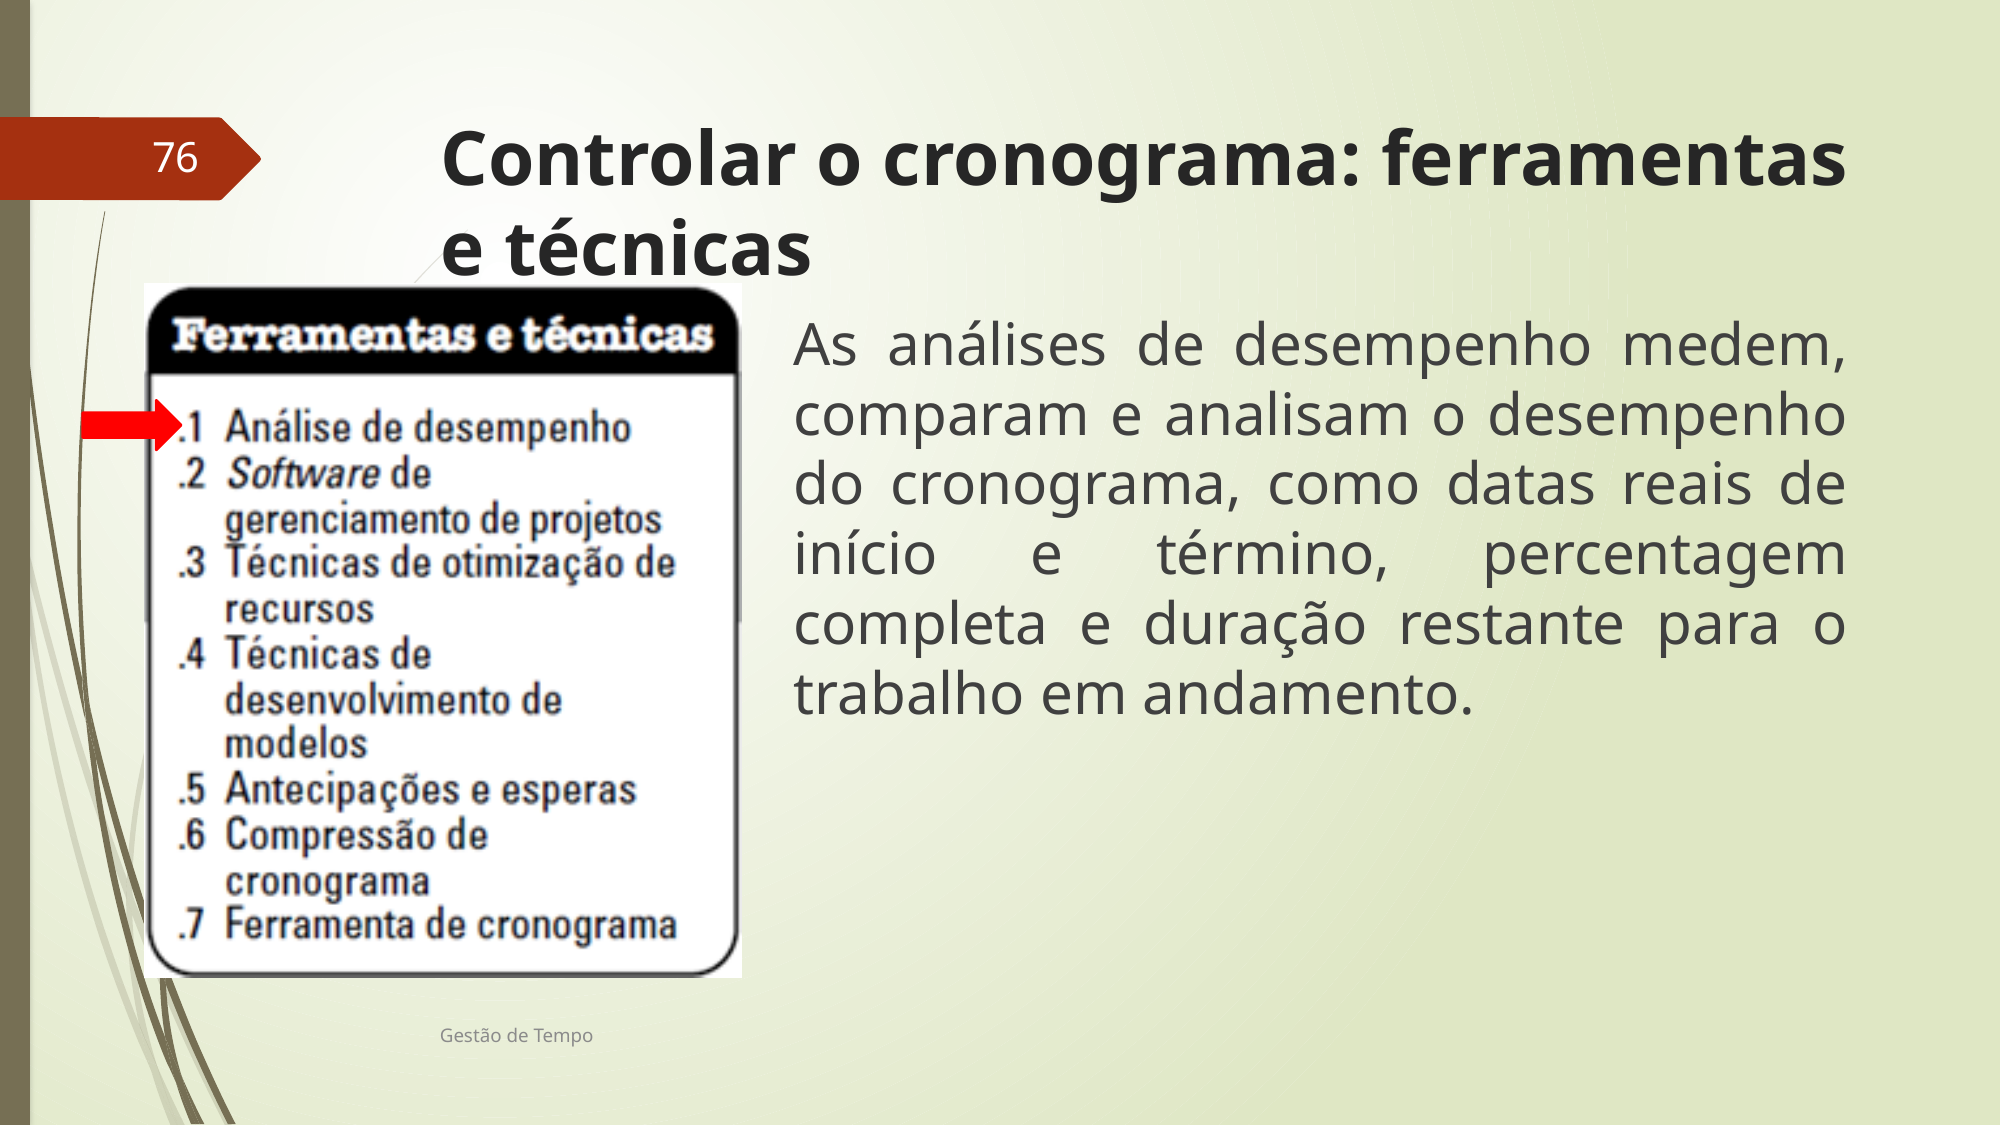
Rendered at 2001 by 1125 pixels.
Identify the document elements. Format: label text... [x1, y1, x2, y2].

title Controlar o cronograma: ferramentas e técnicas [425, 102, 1888, 313]
footer Gestão de Tempo [424, 1006, 1675, 1067]
slide_number 76 [87, 129, 216, 190]
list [144, 283, 743, 978]
text_box [81, 411, 139, 439]
list As análises de desempenho medem, comparam e analisam o desempenho do cronograma, como datas reais de início e término, percentagem completa e duração restante para o trabalho em andamento. [778, 299, 1863, 1014]
